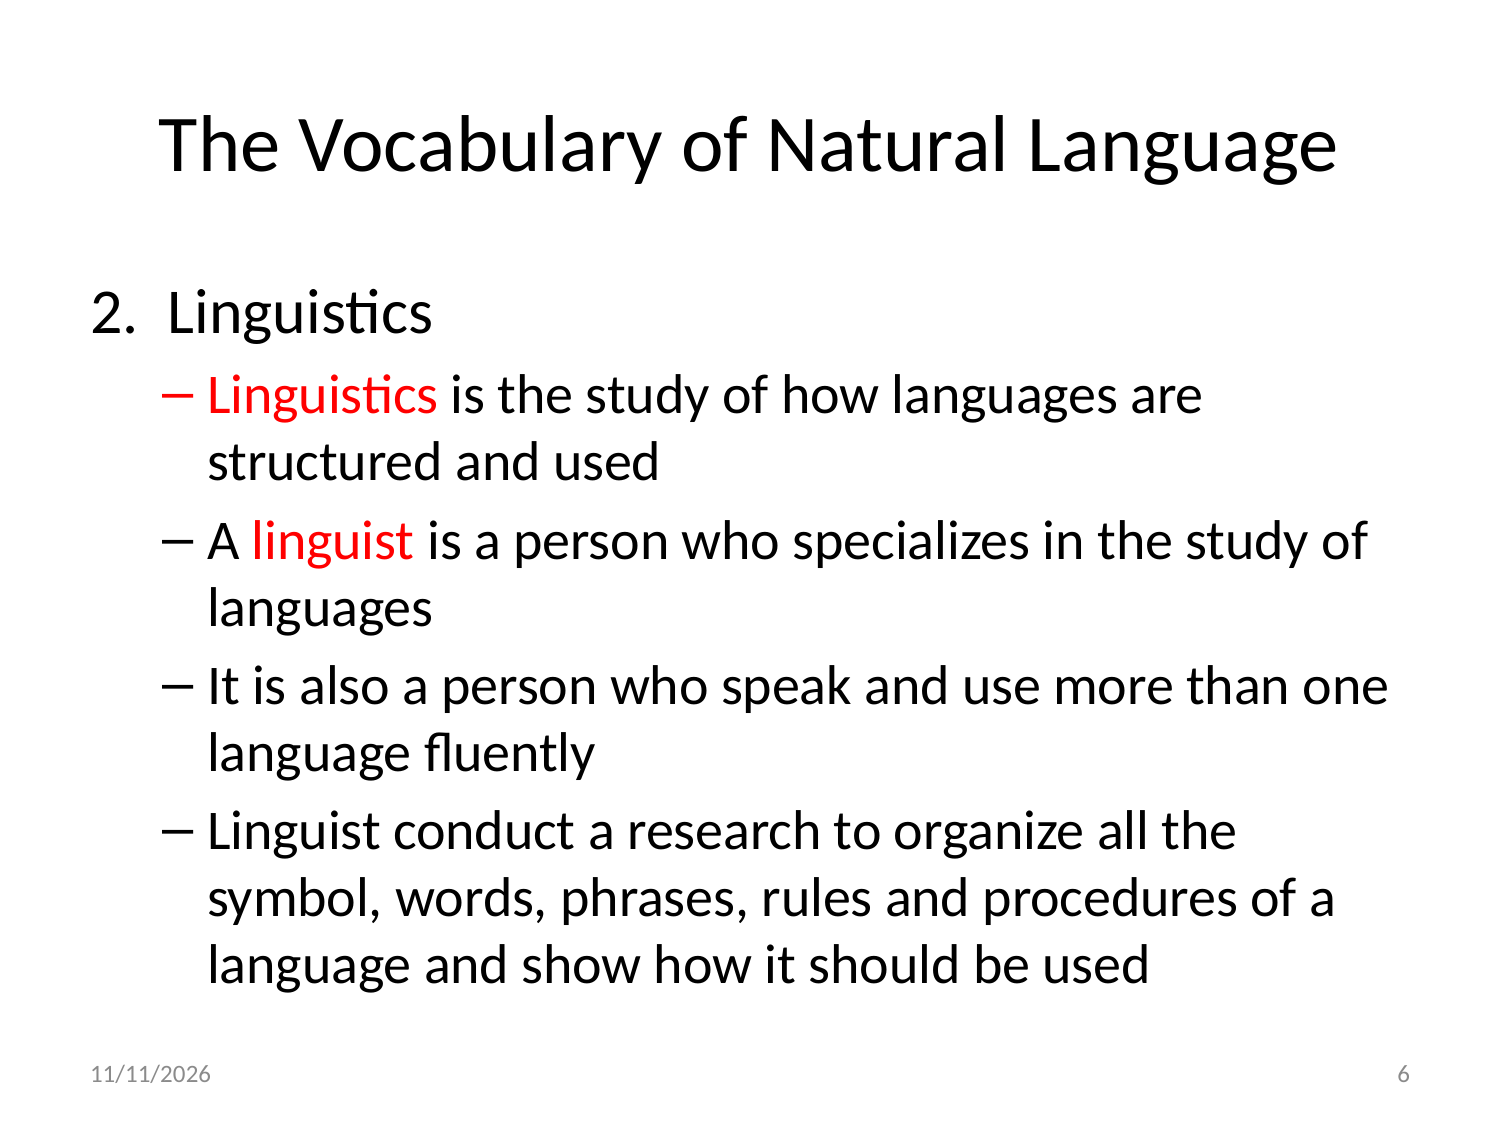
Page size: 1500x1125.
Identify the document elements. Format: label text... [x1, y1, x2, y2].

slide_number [75, 1042, 425, 1103]
slide_number 6 [1074, 1042, 1425, 1103]
list 2. Linguistics Linguistics is the study of how languages are structured and used A linguist is a person who specializes in the study of languages It is also a person who speak and use more than one language fluently Linguist conduct a research to organize all the symbol, words, phrases, rules and procedures of a language and show how it should be used [75, 262, 1425, 1005]
title The Vocabulary of Natural Language [75, 45, 1425, 233]
